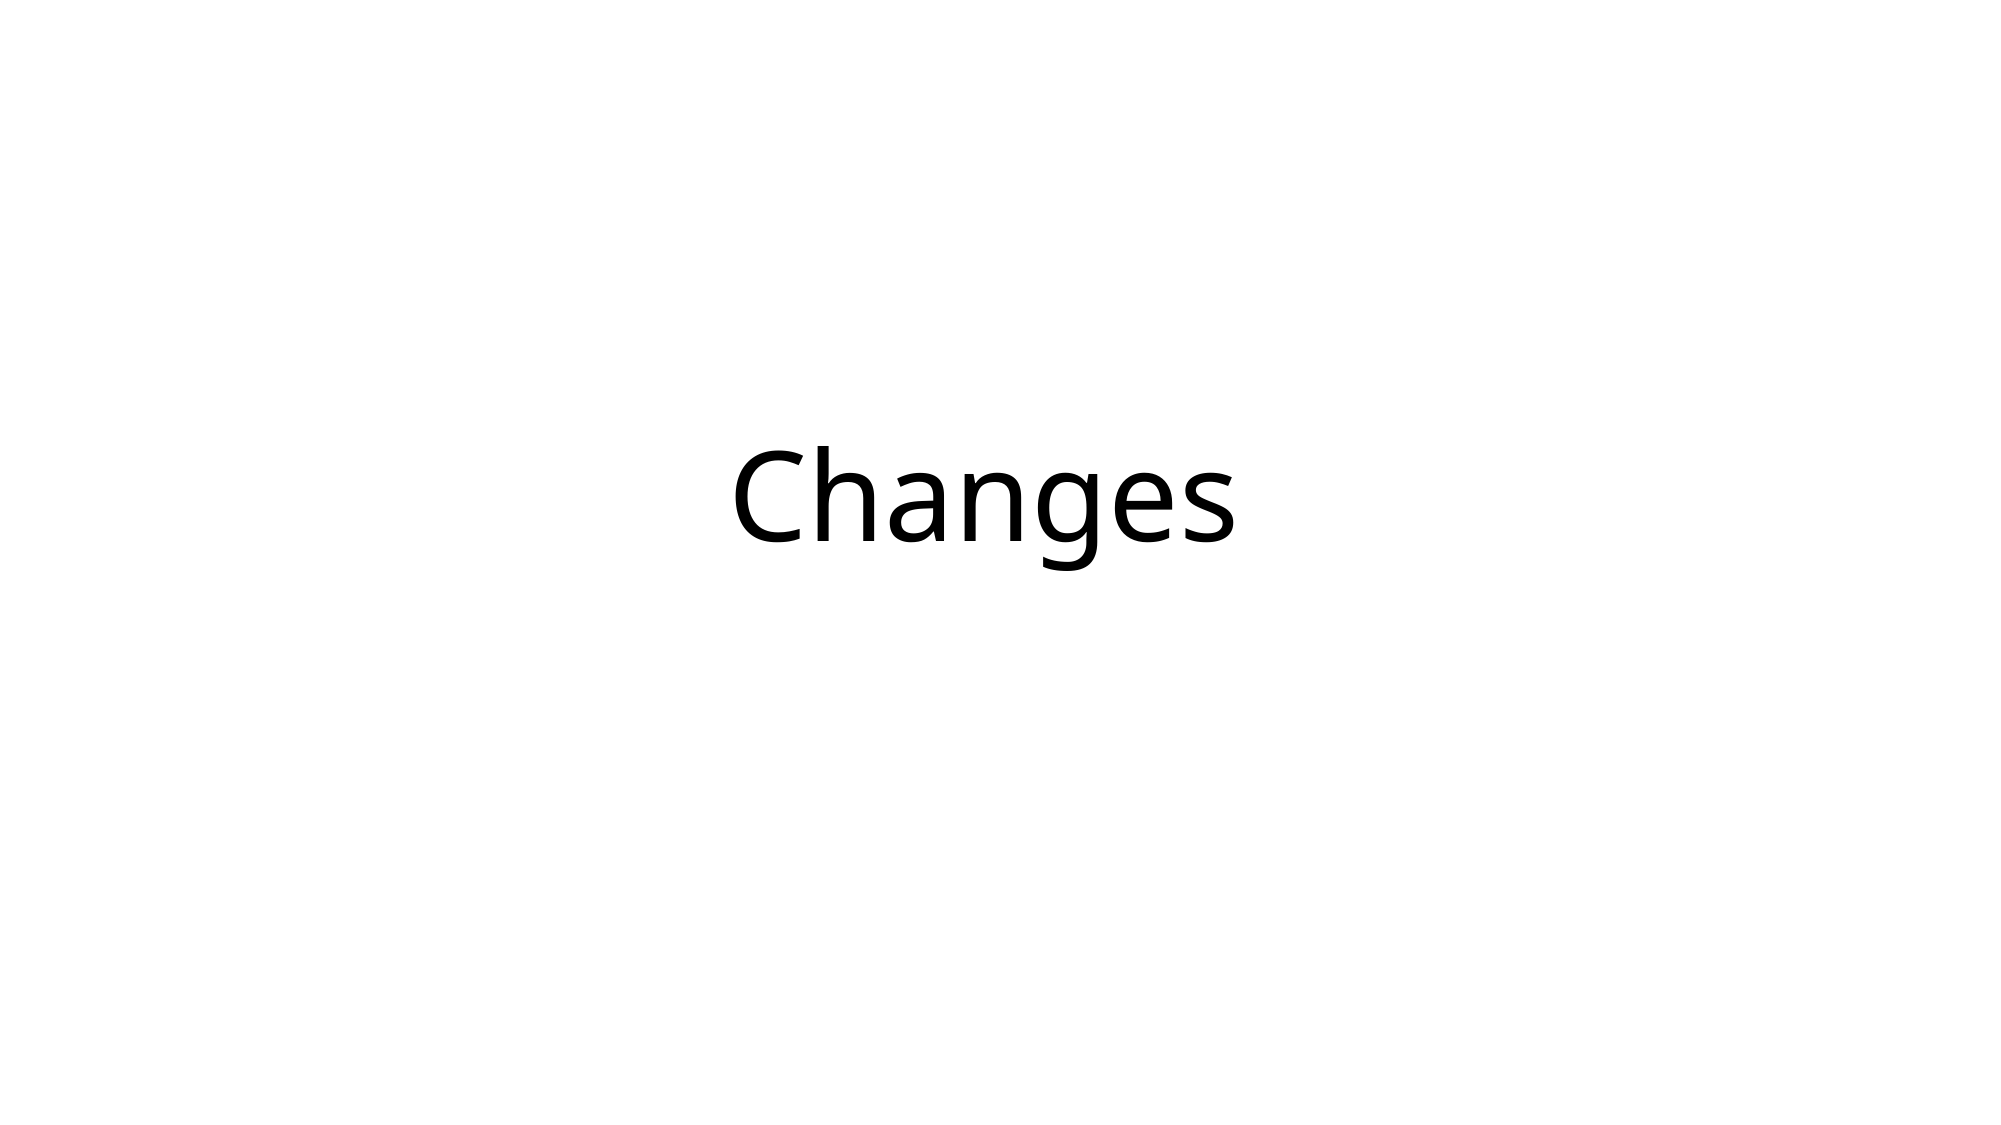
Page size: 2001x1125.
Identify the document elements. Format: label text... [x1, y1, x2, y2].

title Changes [249, 184, 1750, 576]
